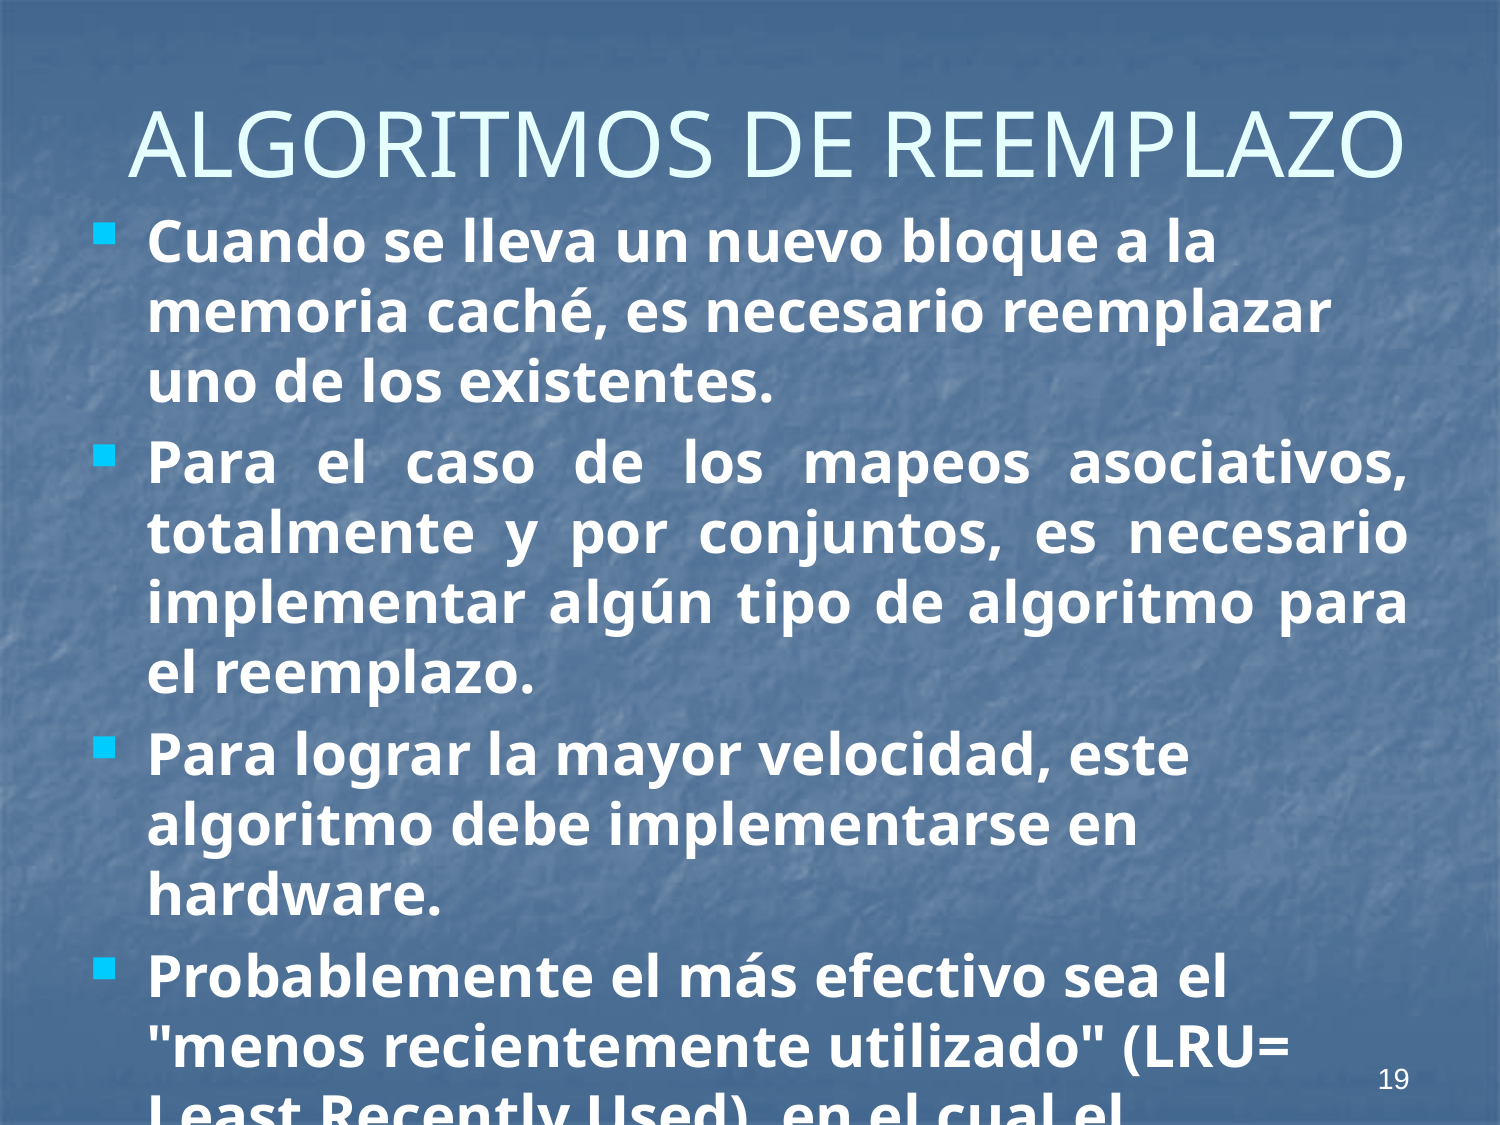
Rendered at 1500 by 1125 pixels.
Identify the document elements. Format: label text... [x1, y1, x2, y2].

slide_number 19 [1074, 1024, 1426, 1103]
title ALGORITMOS DE REEMPLAZO [111, 62, 1426, 196]
list Cuando se lleva un nuevo bloque a la memoria caché, es necesario reemplazar uno de los existentes. Para el caso de los mapeos asociativos, totalmente y por conjuntos, es necesario implementar algún tipo de algoritmo para el reemplazo. Para lograr la mayor velocidad, este algoritmo debe implementarse en hardware. Probablemente el más efectivo sea el "menos recientemente utilizado" (LRU= Least Recently Used), en el cual el reemplazo del bloque en el conjunto ocurre con aquel que ha sido menos referenciado últimamente. [74, 196, 1426, 1001]
